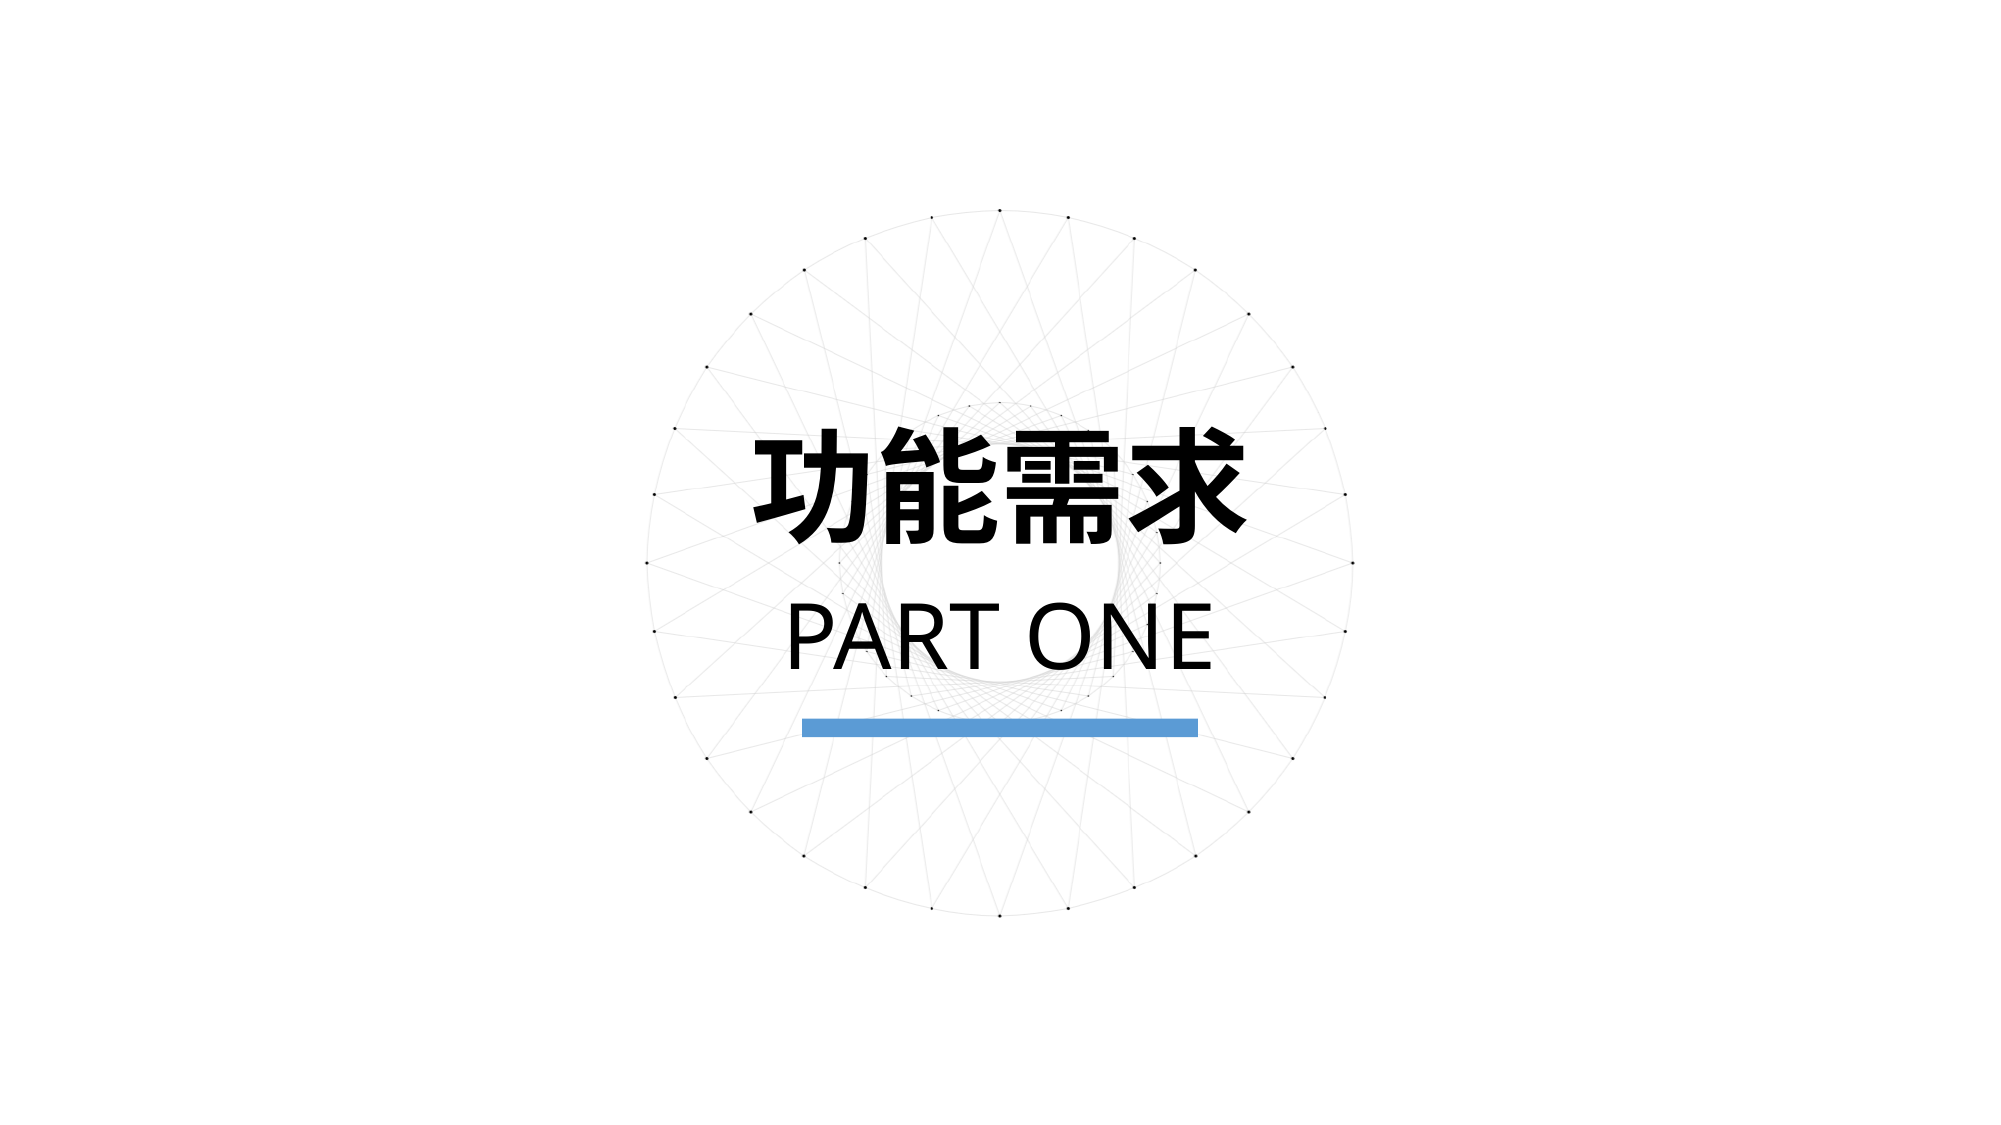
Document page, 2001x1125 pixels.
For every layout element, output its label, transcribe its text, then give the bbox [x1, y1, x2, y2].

list 功能需求 [381, 404, 1619, 581]
picture [663, 699, 1348, 932]
list PART ONE [381, 581, 1619, 699]
picture [672, 193, 1339, 404]
text_box [801, 718, 1199, 738]
